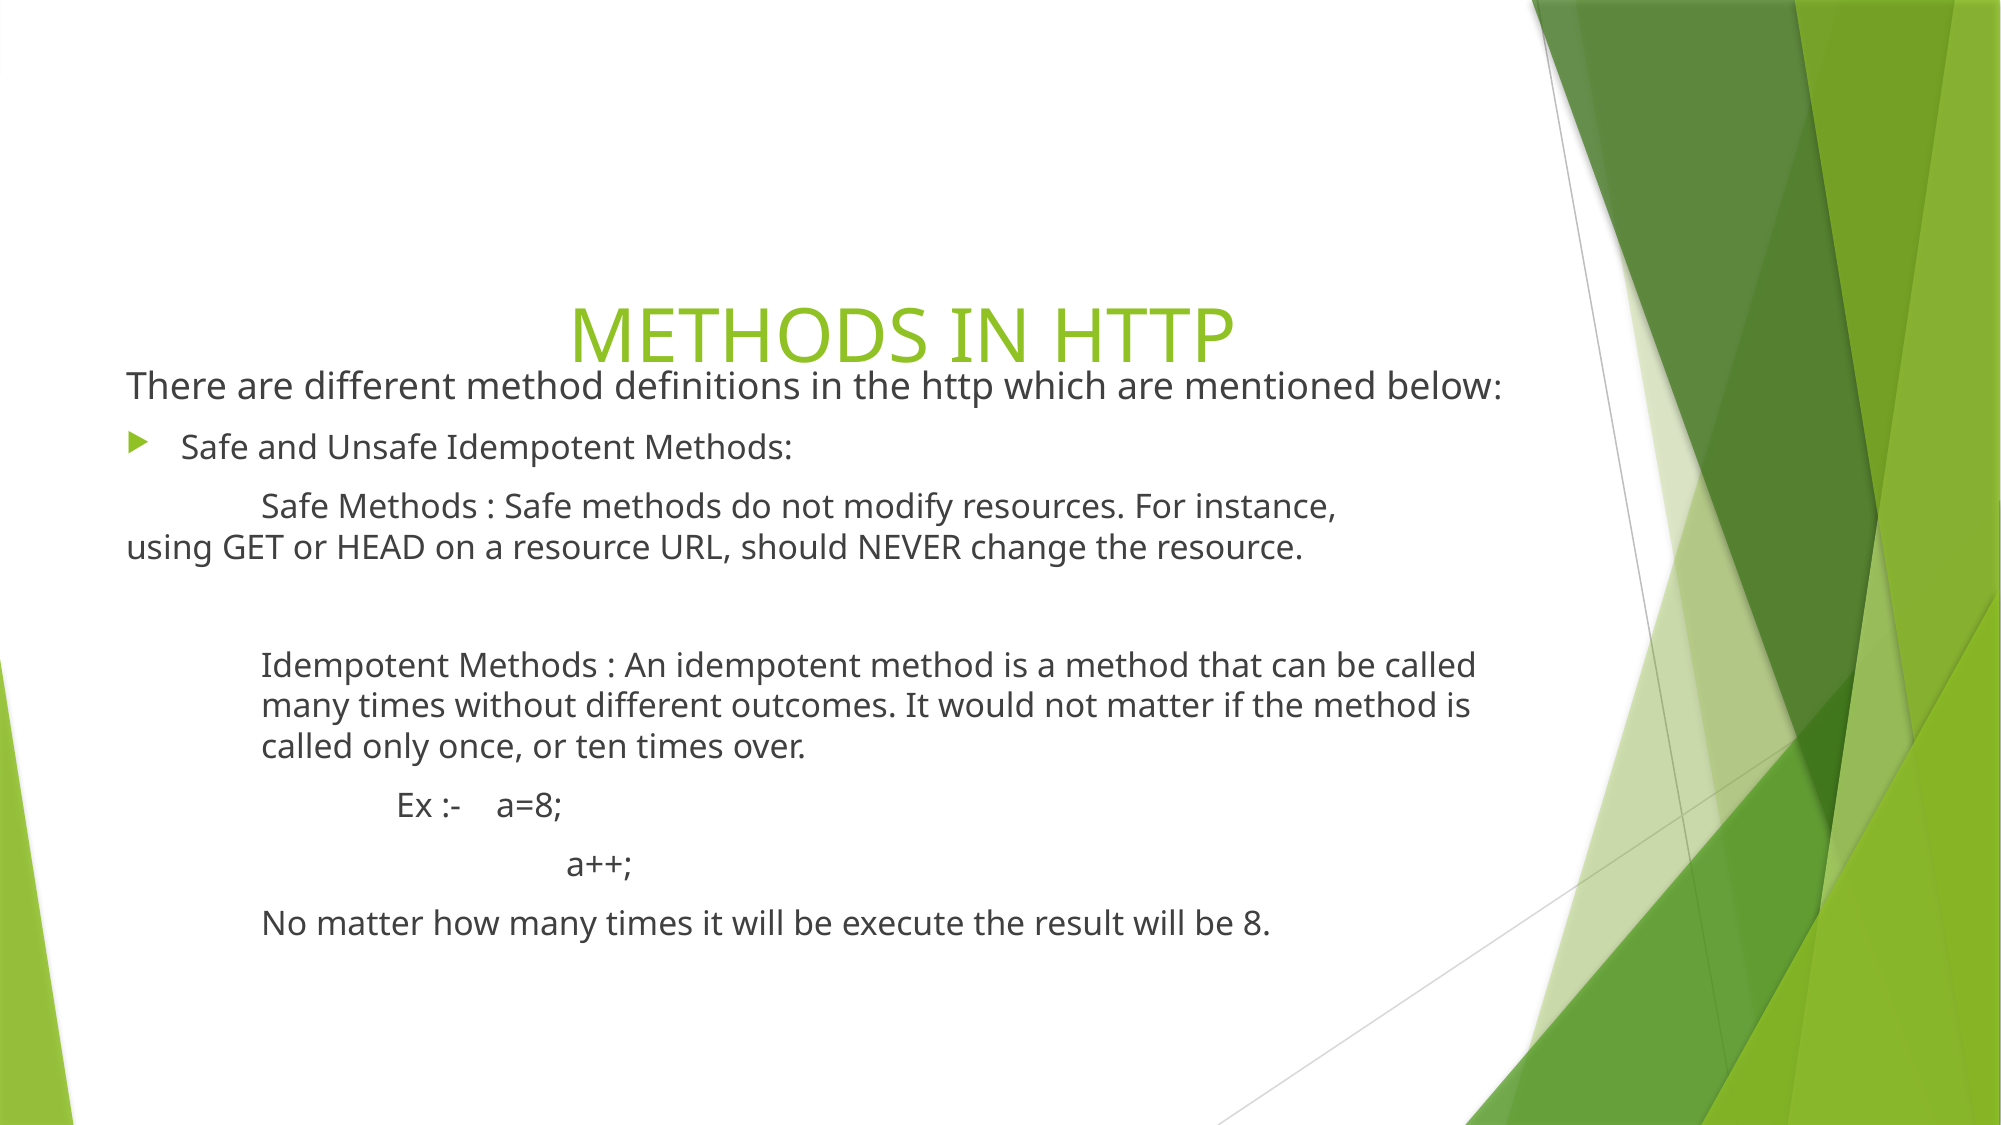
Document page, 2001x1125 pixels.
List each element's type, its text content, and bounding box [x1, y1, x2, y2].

title METHODS IN HTTP [111, 99, 1522, 317]
list There are different method definitions in the http which are mentioned below: Safe and Unsafe Idempotent Methods: Safe Methods : Safe methods do not modify resources. For instance, using GET or HEAD on a resource URL, should NEVER change the resource. Idempotent Methods : An idempotent method is a method that can be called many times without different outcomes. It would not matter if the method is called only once, or ten times over. Ex :- a=8; a++; No matter how many times it will be execute the result will be 8. [111, 354, 1522, 992]
